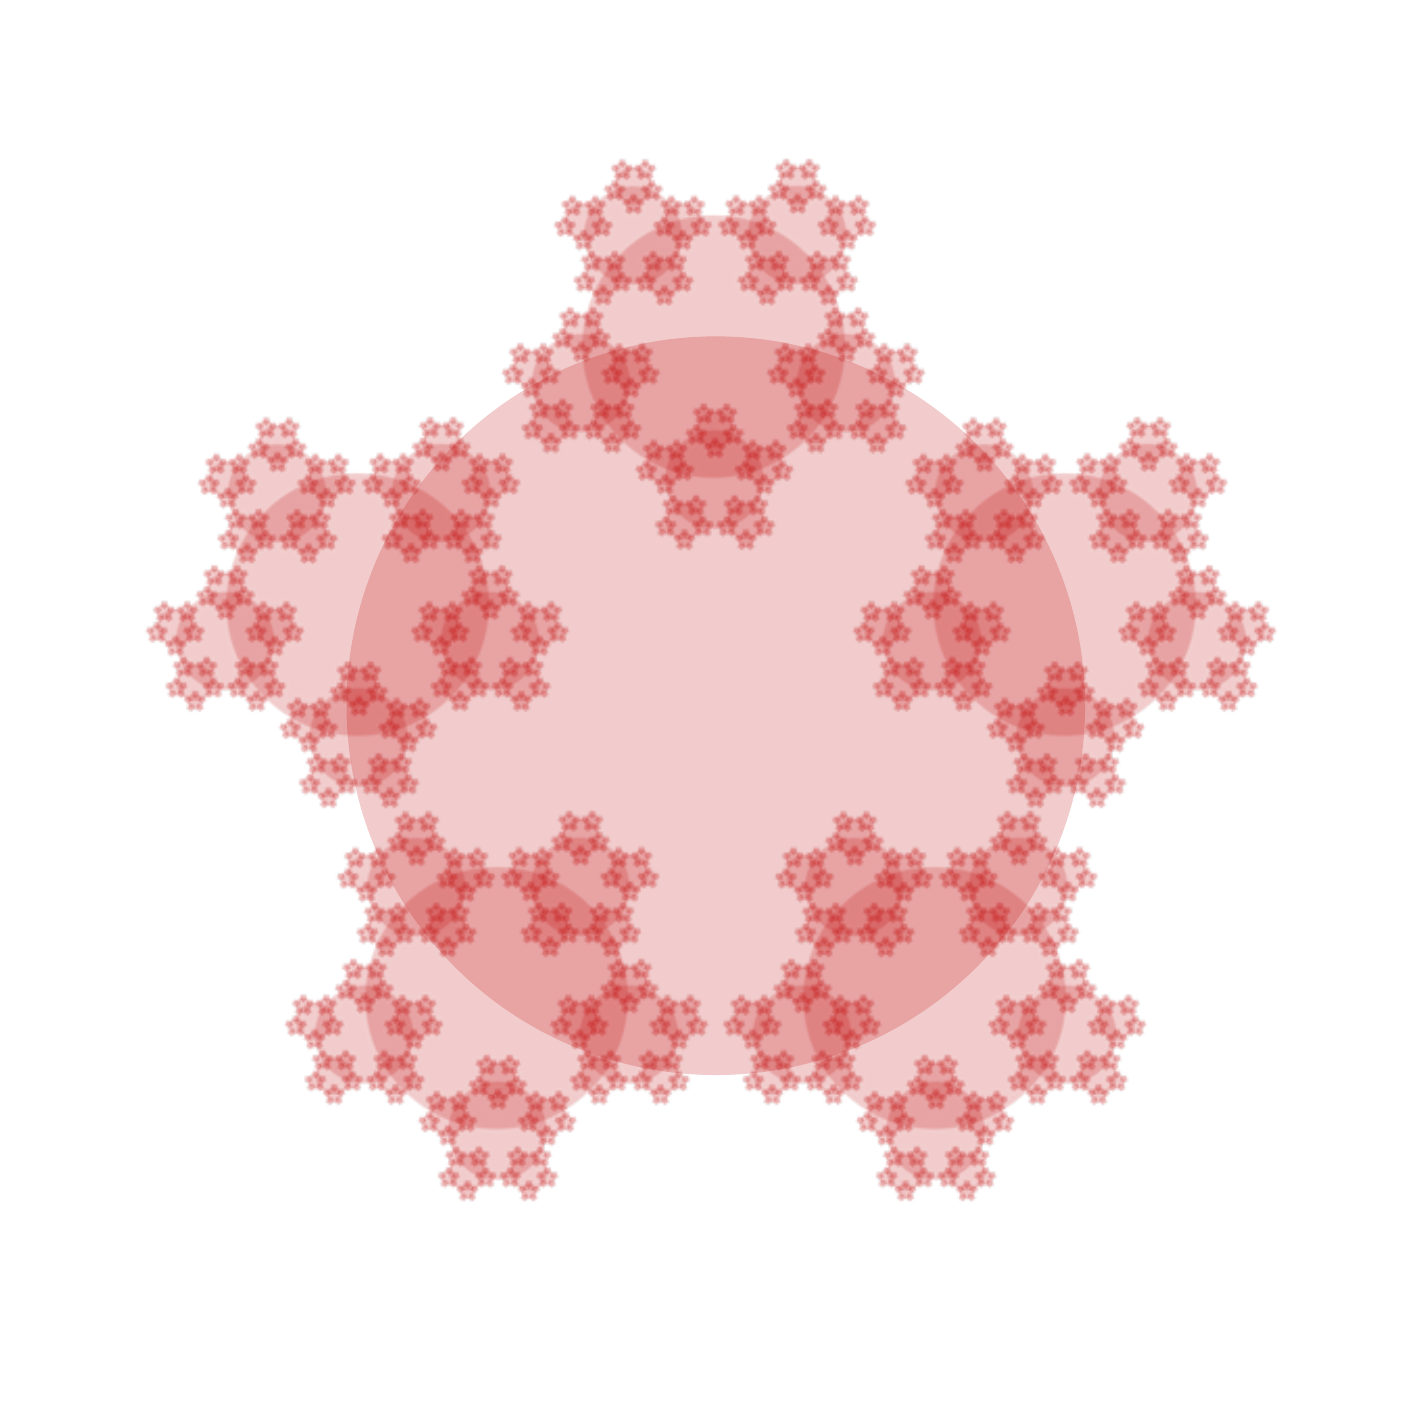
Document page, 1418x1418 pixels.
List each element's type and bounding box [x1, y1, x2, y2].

picture [91, 78, 1330, 1262]
text_box [345, 335, 1087, 1077]
